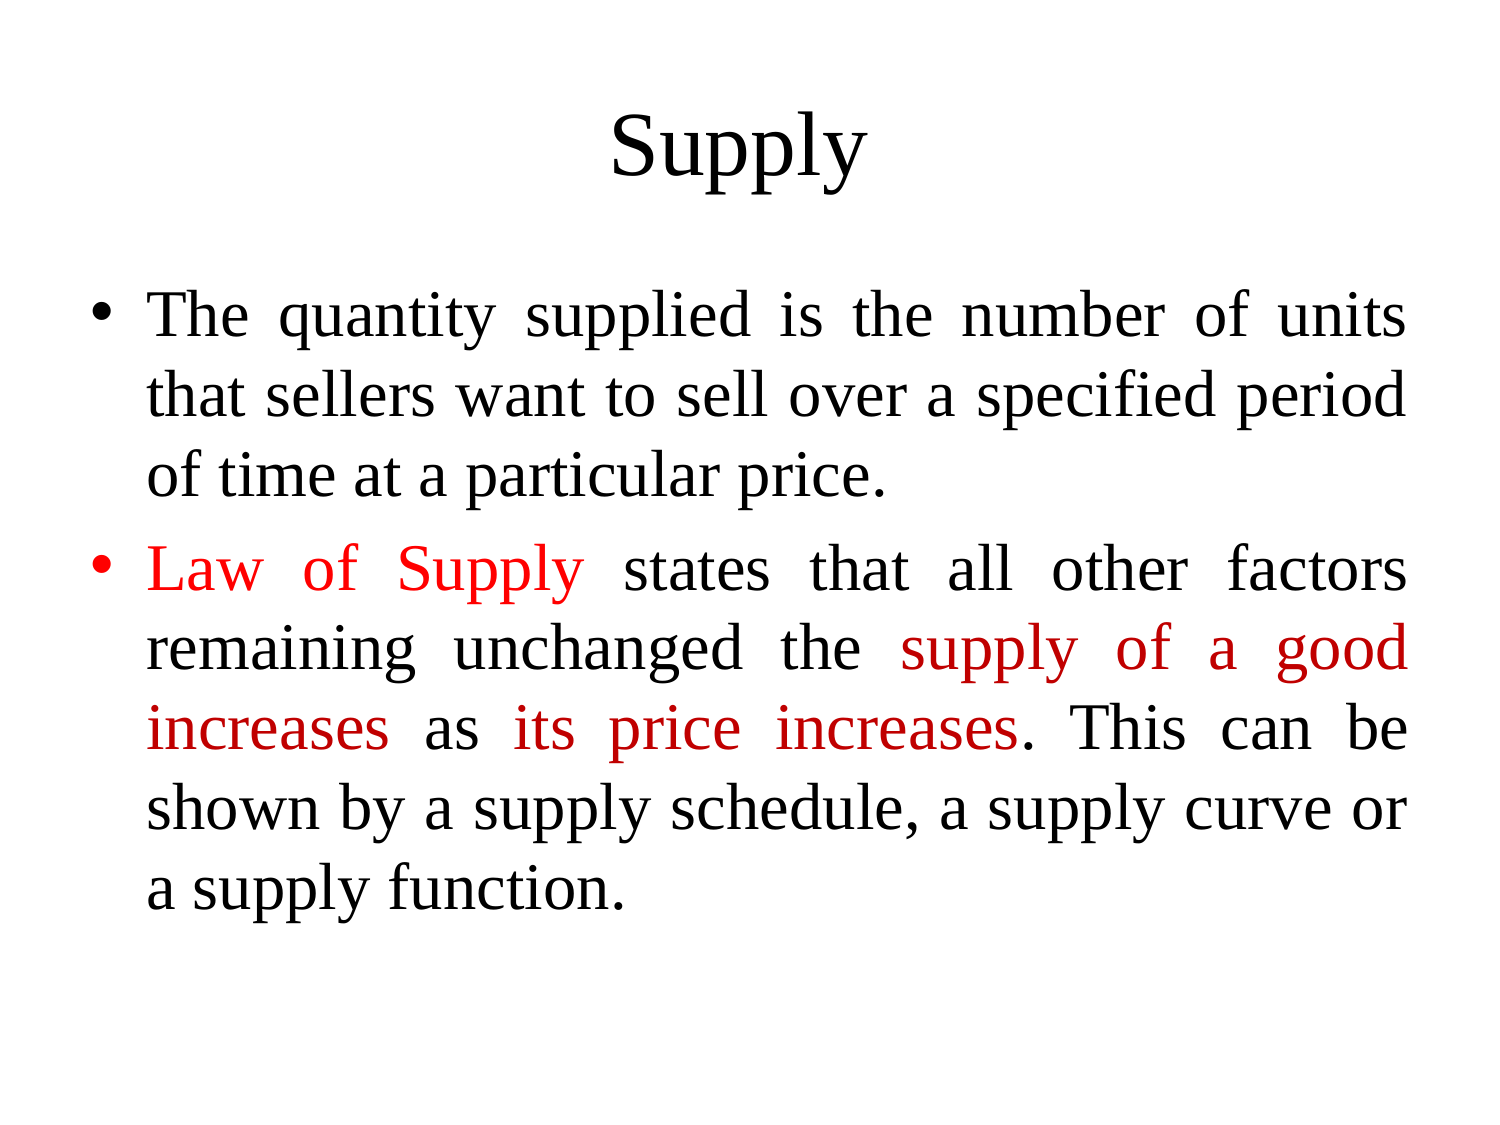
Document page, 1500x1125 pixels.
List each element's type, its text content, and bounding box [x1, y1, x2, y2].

title Supply [75, 45, 1425, 233]
list The quantity supplied is the number of units that sellers want to sell over a specified period of time at a particular price. Law of Supply states that all other factors remaining unchanged the supply of a good increases as its price increases. This can be shown by a supply schedule, a supply curve or a supply function. [75, 262, 1425, 1005]
